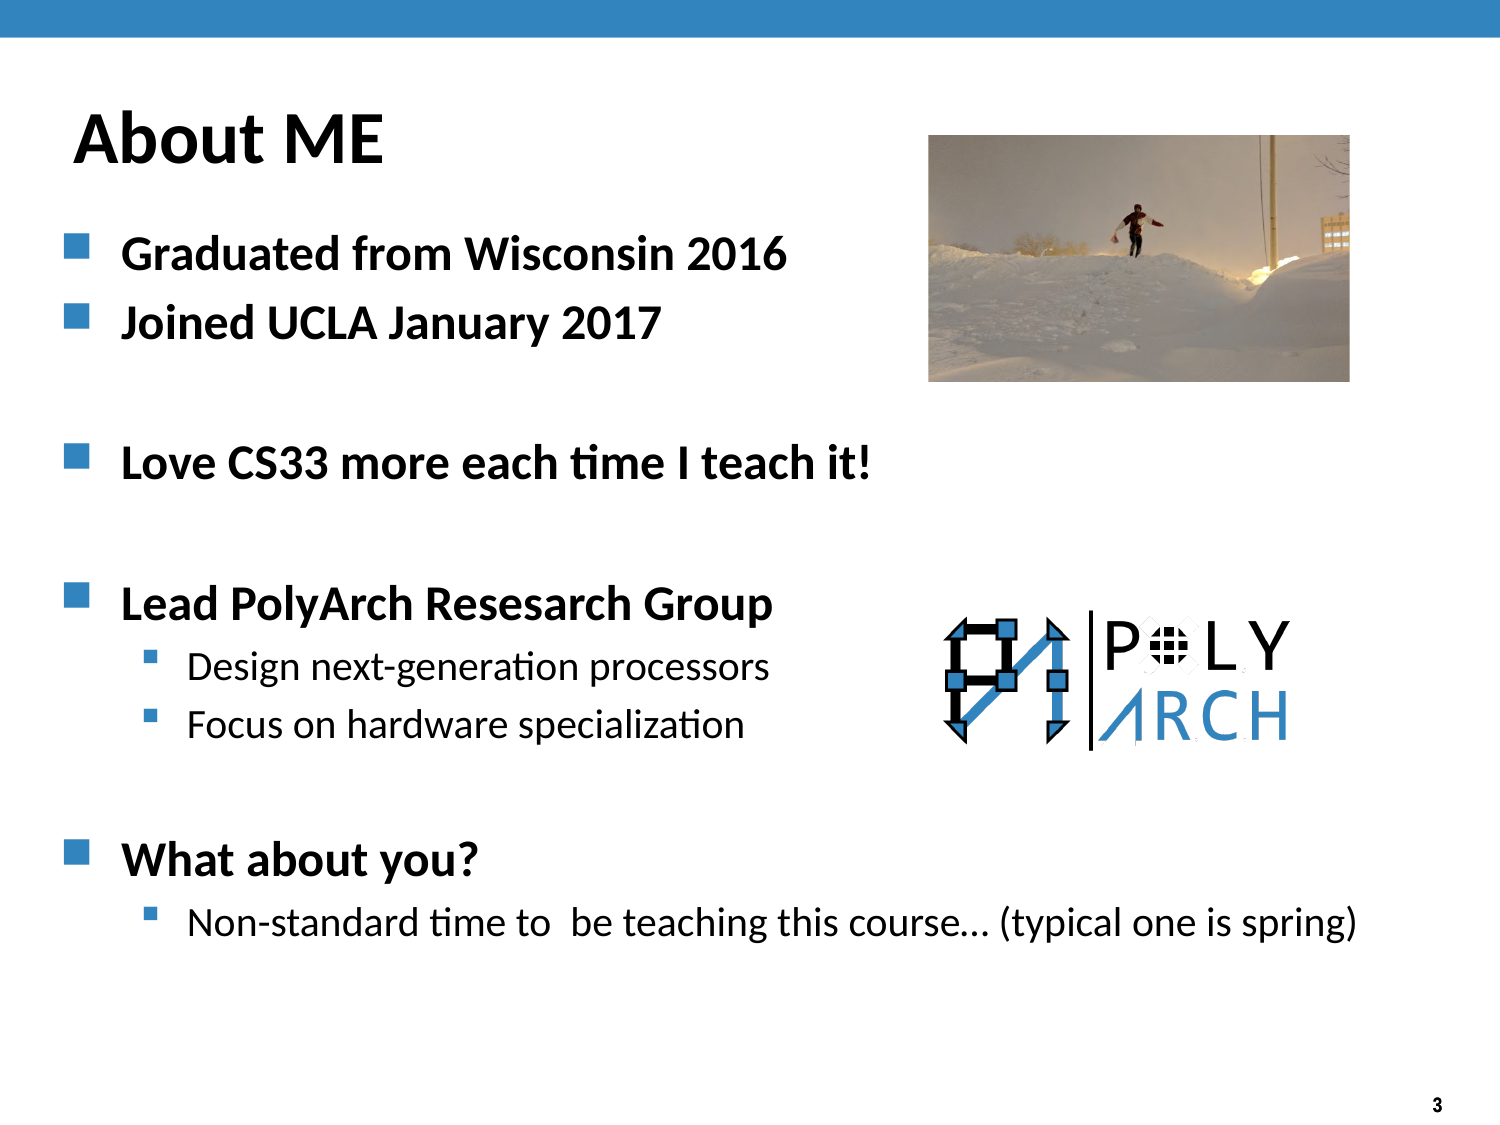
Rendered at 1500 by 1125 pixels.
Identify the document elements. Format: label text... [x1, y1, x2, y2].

picture [928, 134, 1350, 383]
title About ME [58, 71, 1305, 197]
picture [942, 574, 1336, 806]
list Graduated from Wisconsin 2016 Joined UCLA January 2017 Love CS33 more each time I teach it! Lead PolyArch Resesarch Group Design next-generation processors Focus on hardware specialization What about you? Non-standard time to be teaching this course… (typical one is spring) [49, 212, 1423, 1069]
